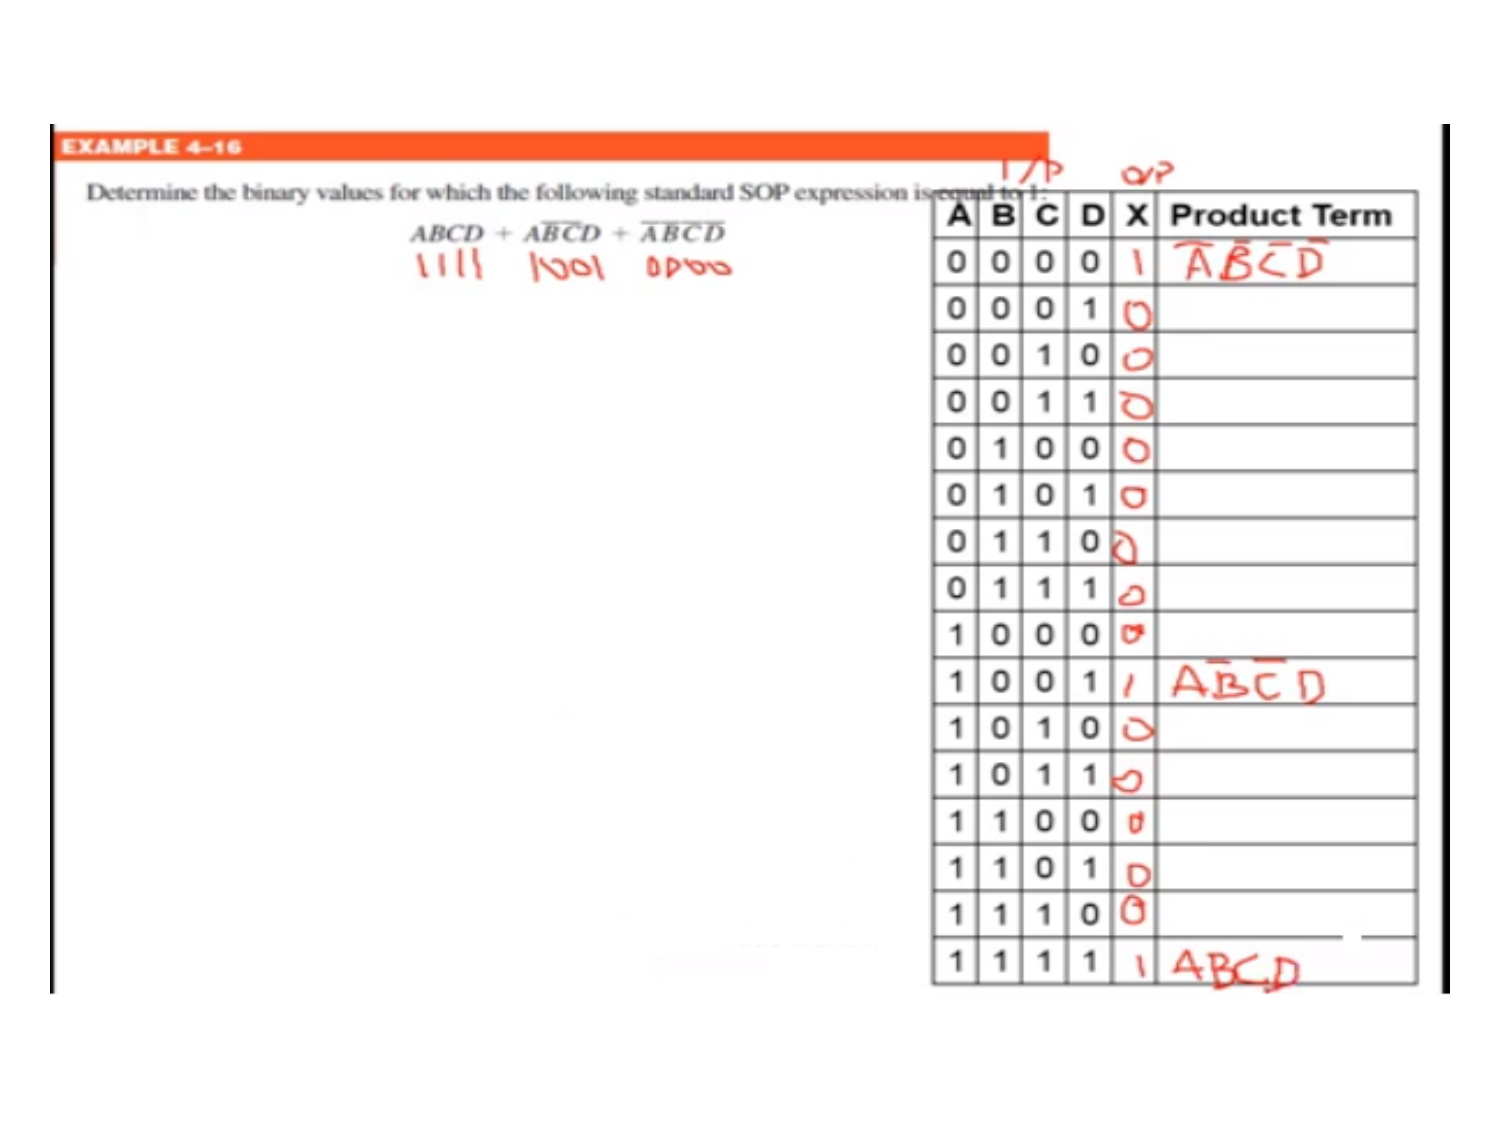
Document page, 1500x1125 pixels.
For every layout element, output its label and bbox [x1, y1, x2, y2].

list [49, 124, 1451, 1001]
